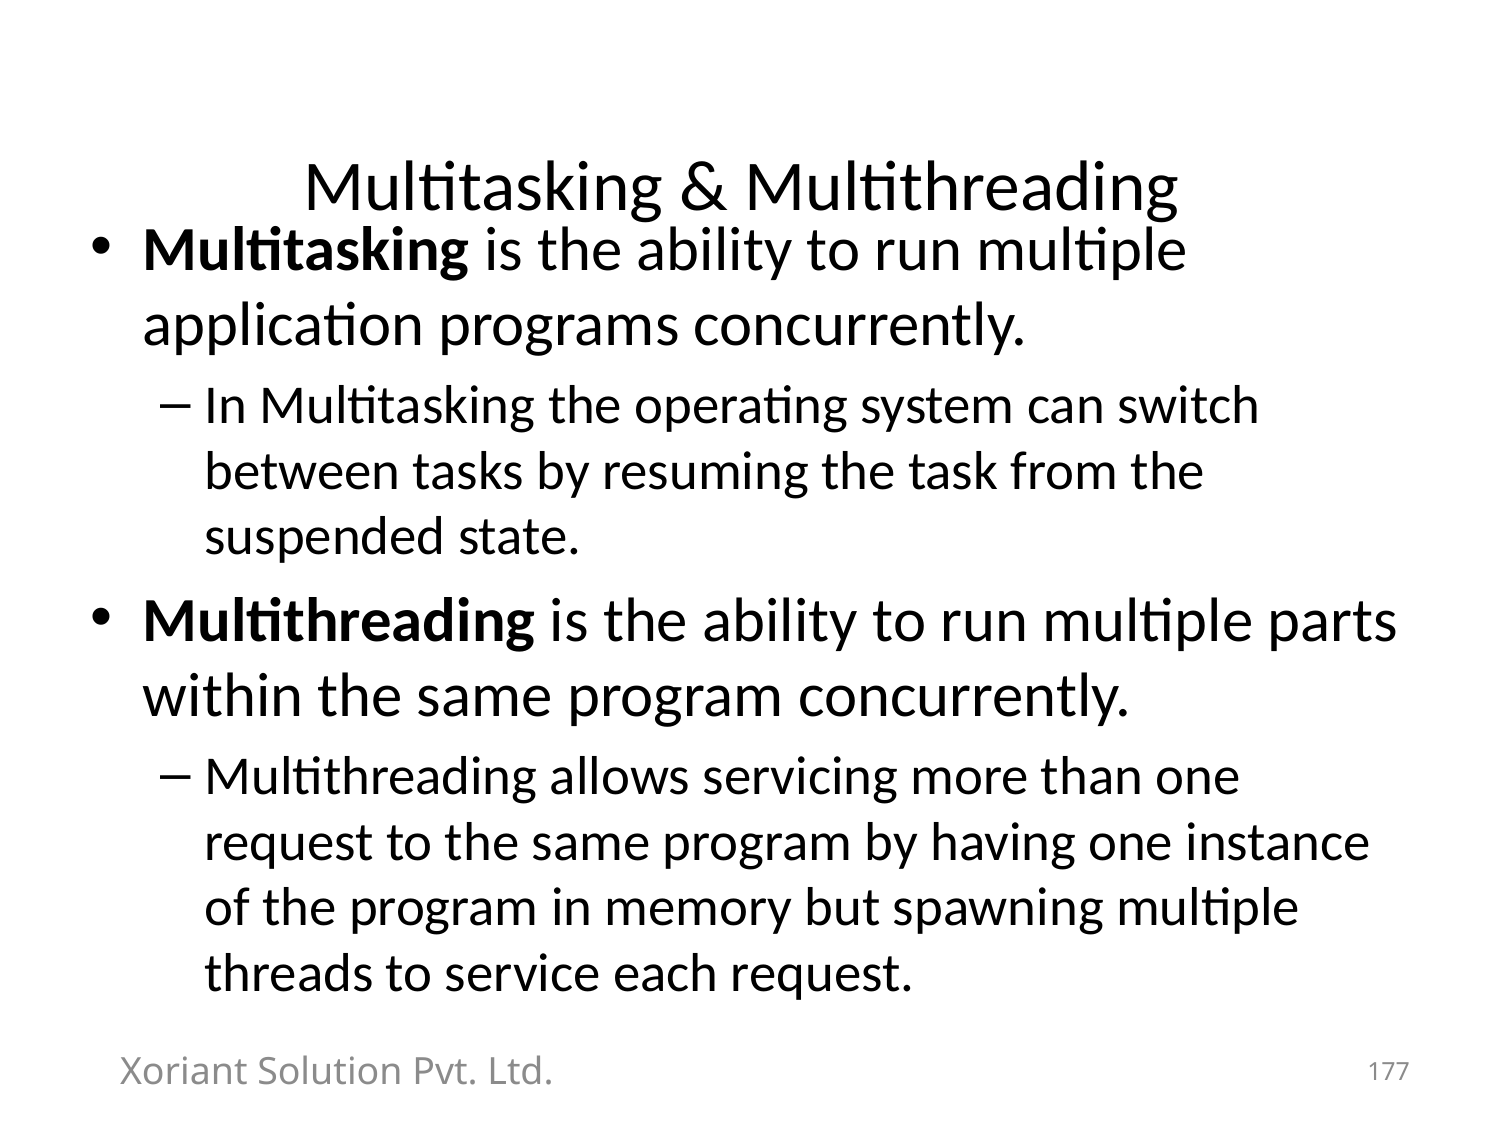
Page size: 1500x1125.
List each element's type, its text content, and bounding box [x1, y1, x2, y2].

footer Xoriant Solution Pvt. Ltd. [105, 1042, 675, 1103]
title Multitasking & Multithreading [75, 45, 1425, 200]
slide_number 177 [1325, 1042, 1425, 1103]
list Multitasking is the ability to run multiple application programs concurrently. In Multitasking the operating system can switch between tasks by resuming the task from the suspended state. Multithreading is the ability to run multiple parts within the same program concurrently. Multithreading allows servicing more than one request to the same program by having one instance of the program in memory but spawning multiple threads to service each request. [75, 200, 1425, 1010]
